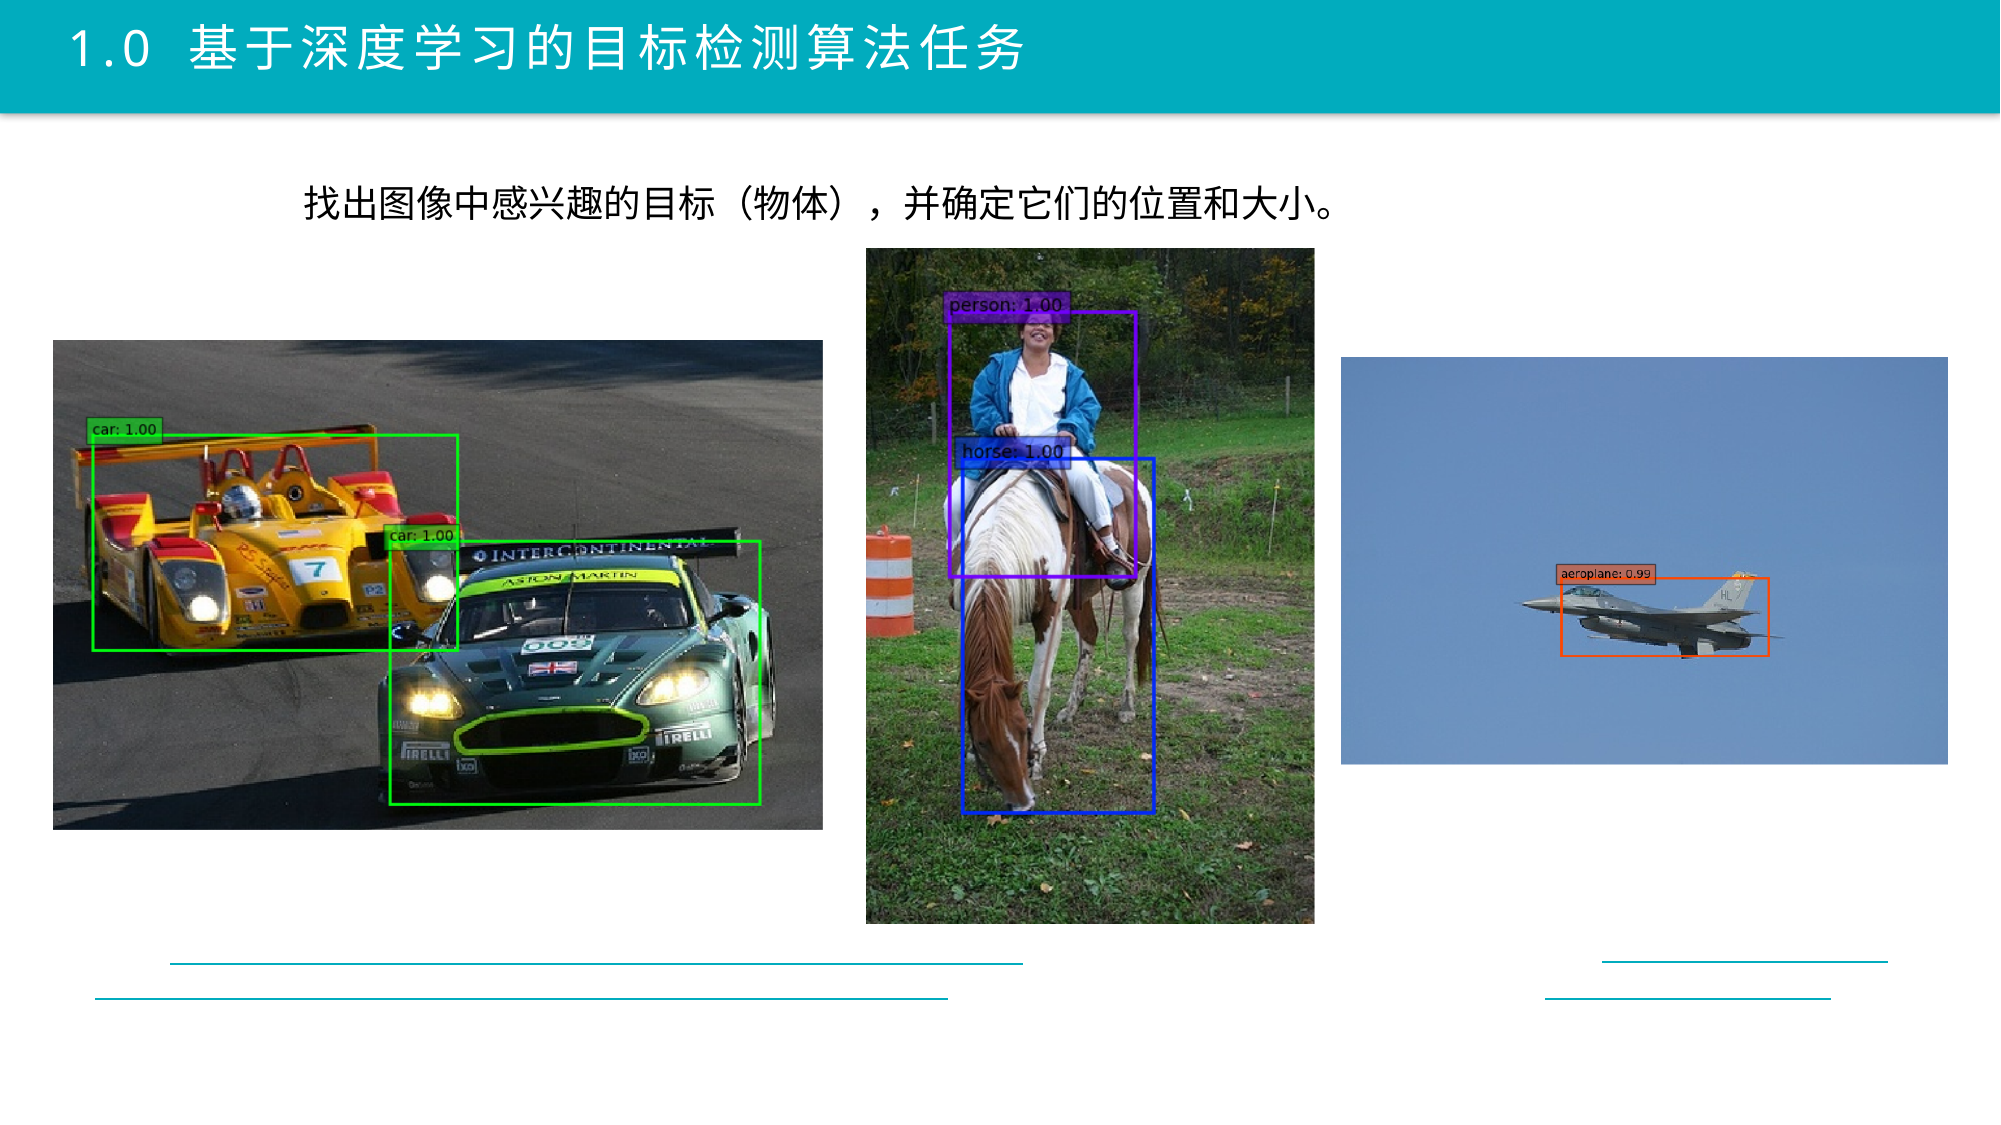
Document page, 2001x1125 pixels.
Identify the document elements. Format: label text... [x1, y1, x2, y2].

picture [52, 340, 826, 832]
picture [1341, 357, 1949, 765]
text_box [0, 0, 2000, 114]
picture [866, 248, 1316, 924]
text_box 找出图像中感兴趣的目标（物体），并确定它们的位置和大小。 [288, 172, 1369, 233]
text_box 1.0 基于深度学习的目标检测算法任务 [53, 9, 1105, 85]
